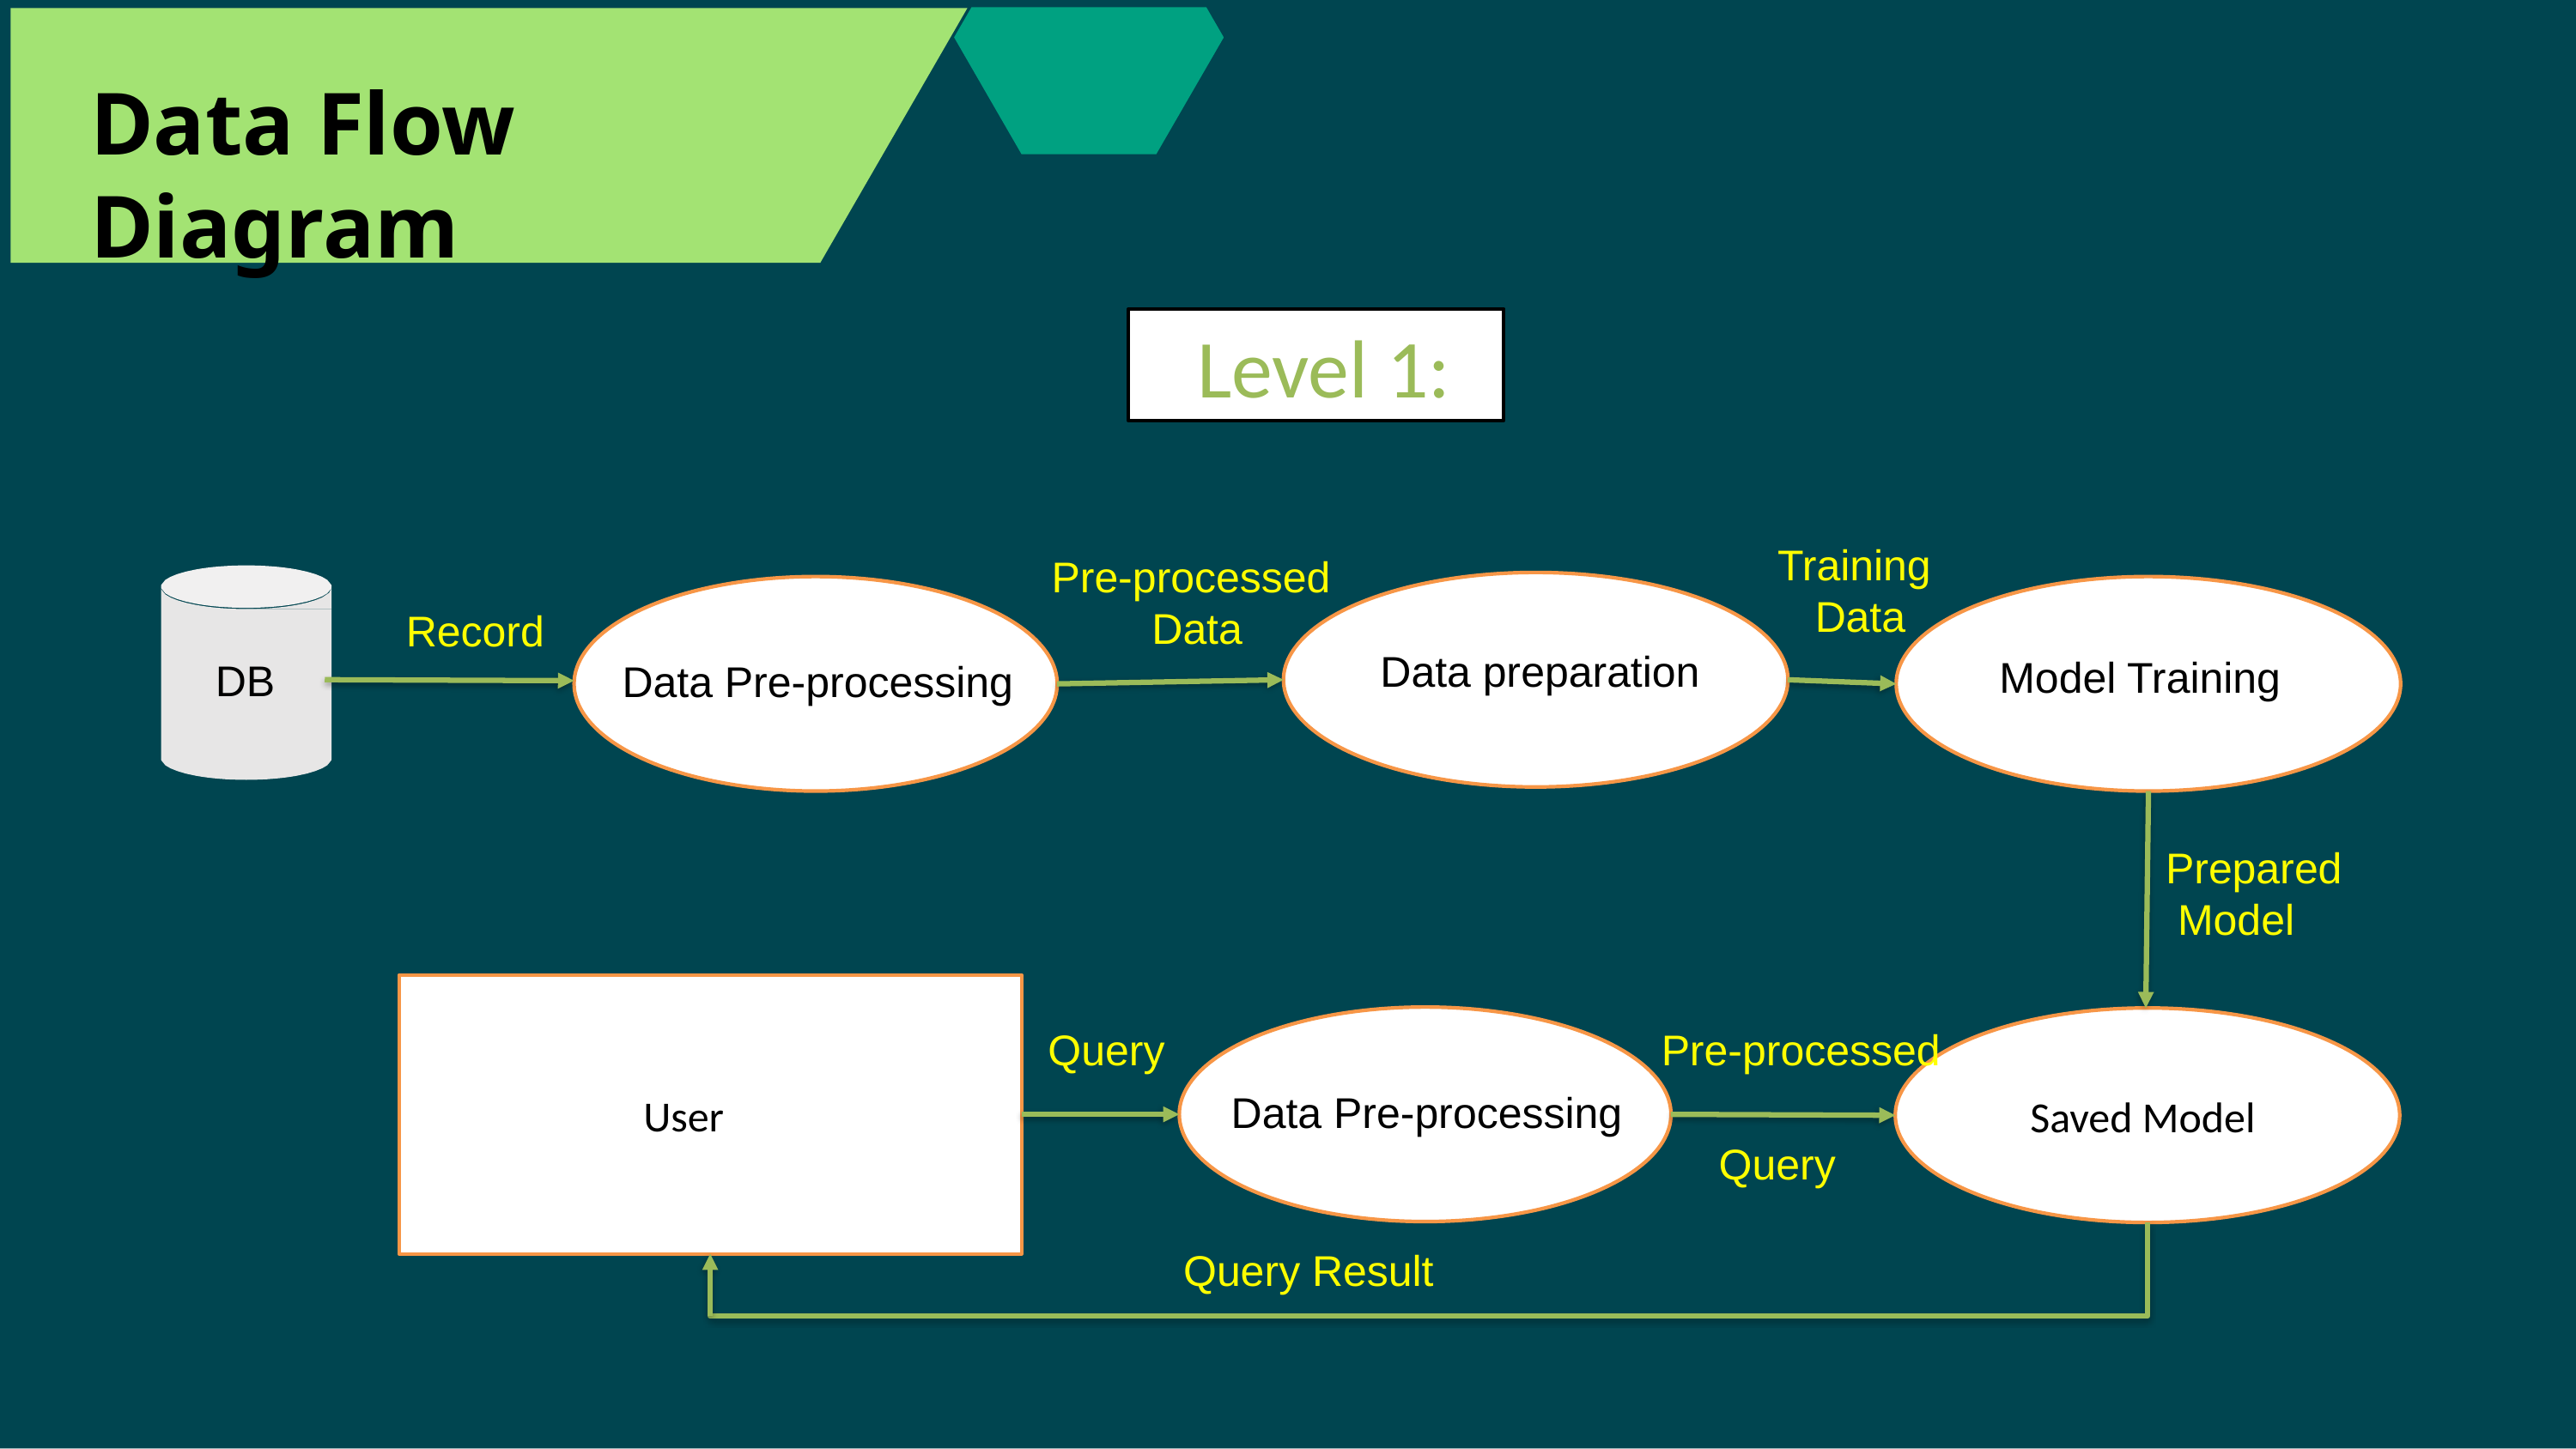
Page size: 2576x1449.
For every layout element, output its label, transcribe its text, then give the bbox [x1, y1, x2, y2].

text_box Level 1: [1127, 307, 1505, 422]
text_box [161, 530, 2490, 1317]
text_box Data Flow Diagram [0, 55, 859, 276]
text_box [10, 7, 1224, 264]
